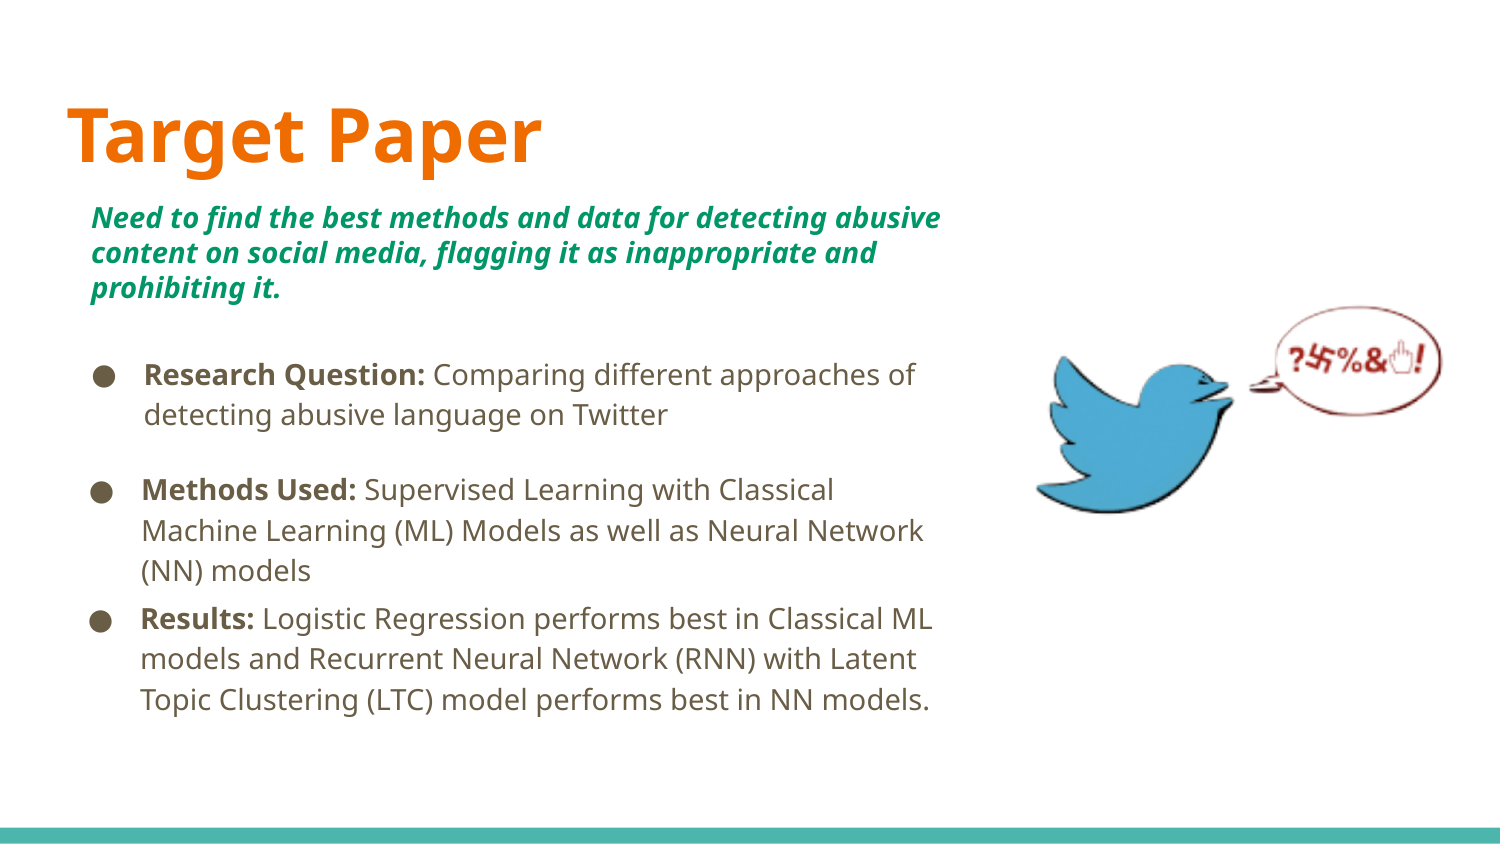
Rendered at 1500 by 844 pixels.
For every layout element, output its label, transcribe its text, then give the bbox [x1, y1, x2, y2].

picture [948, 232, 1488, 587]
list Need to find the best methods and data for detecting abusive content on social media, flagging it as inappropriate and prohibiting it. [76, 189, 962, 332]
text_box Results: Logistic Regression performs best in Classical ML models and Recurrent Neural Network (RNN) with Latent Topic Clustering (LTC) model performs best in NN models. [49, 580, 972, 722]
text_box Research Question: Comparing different approaches of detecting abusive language on Twitter [53, 336, 943, 451]
text_box Methods Used: Supervised Learning with Classical Machine Learning (ML) Models as well as Neural Network (NN) models [51, 451, 943, 580]
title Target Paper [51, 72, 1449, 189]
